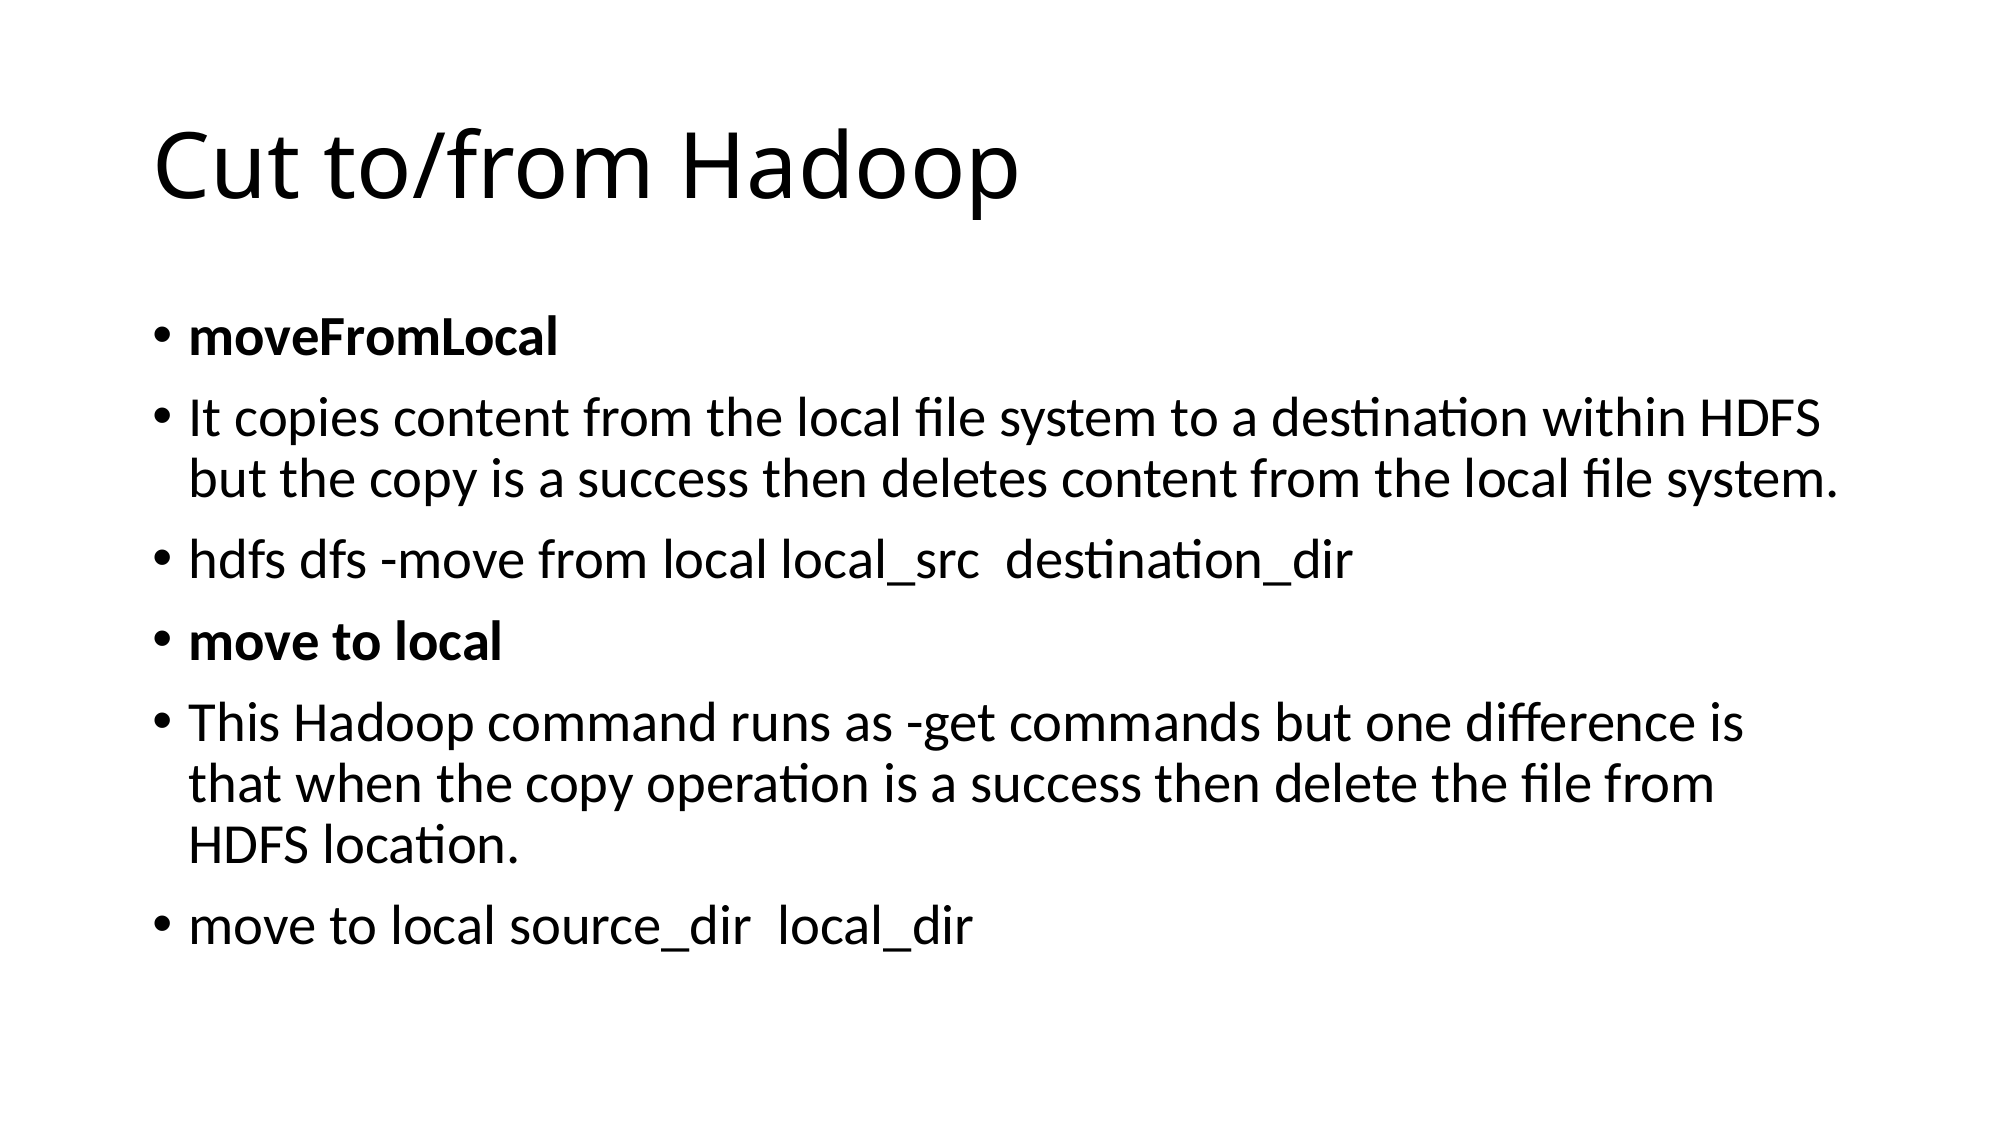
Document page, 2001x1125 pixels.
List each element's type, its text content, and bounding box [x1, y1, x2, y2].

list moveFromLocal It copies content from the local file system to a destination within HDFS but the copy is a success then deletes content from the local file system. hdfs dfs -move from local local_src destination_dir move to local This Hadoop command runs as -get commands but one difference is that when the copy operation is a success then delete the file from HDFS location. move to local source_dir local_dir [137, 299, 1863, 1014]
title Cut to/from Hadoop [137, 59, 1863, 278]
